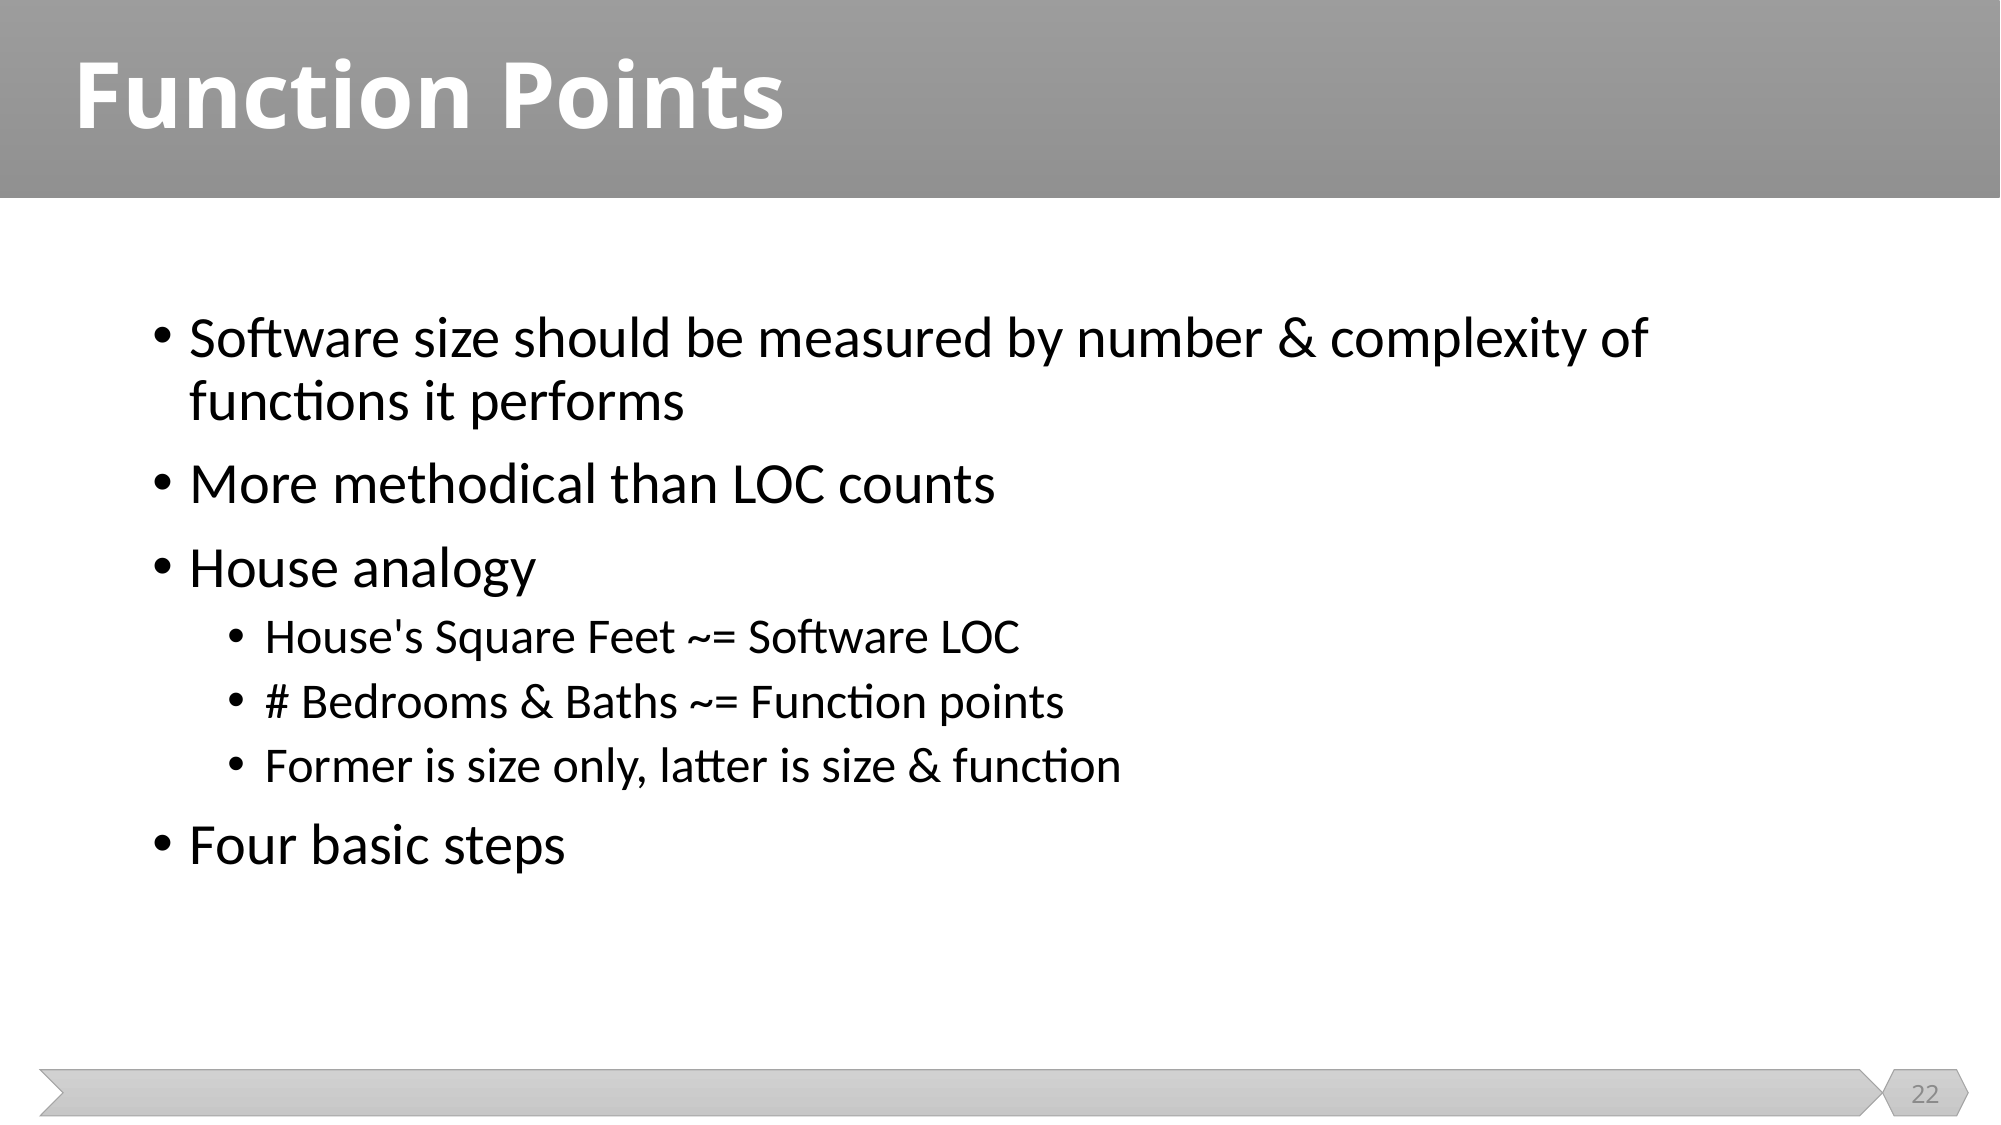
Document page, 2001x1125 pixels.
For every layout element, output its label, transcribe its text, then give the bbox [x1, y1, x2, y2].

slide_number 22 [1882, 1065, 1969, 1125]
title Function Points [56, 0, 1969, 199]
list Software size should be measured by number & complexity of functions it performs More methodical than LOC counts House analogy House's Square Feet ~= Software LOC # Bedrooms & Baths ~= Function points Former is size only, latter is size & function Four basic steps [137, 299, 1863, 1014]
